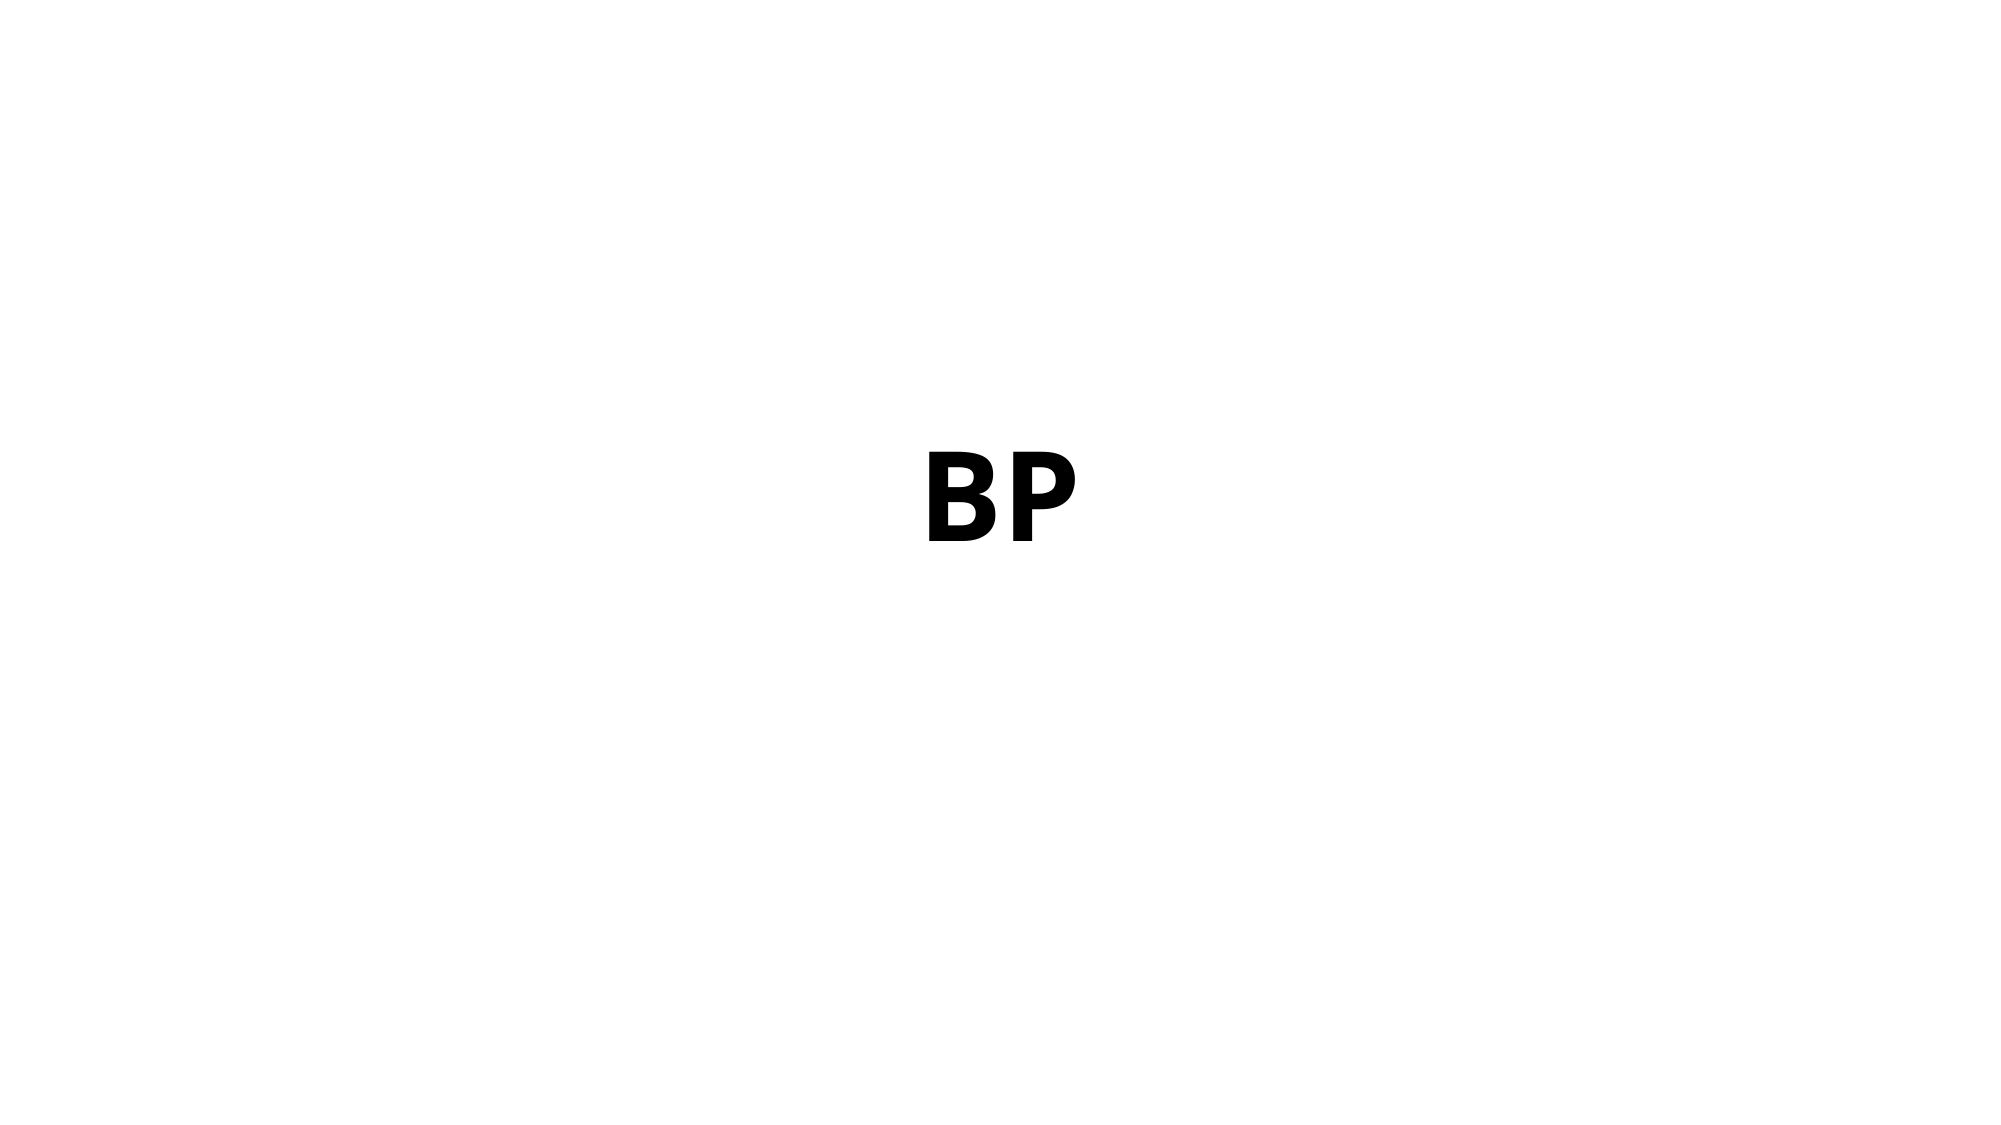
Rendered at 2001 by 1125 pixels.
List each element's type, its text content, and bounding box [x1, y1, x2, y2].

title BP [249, 184, 1750, 576]
